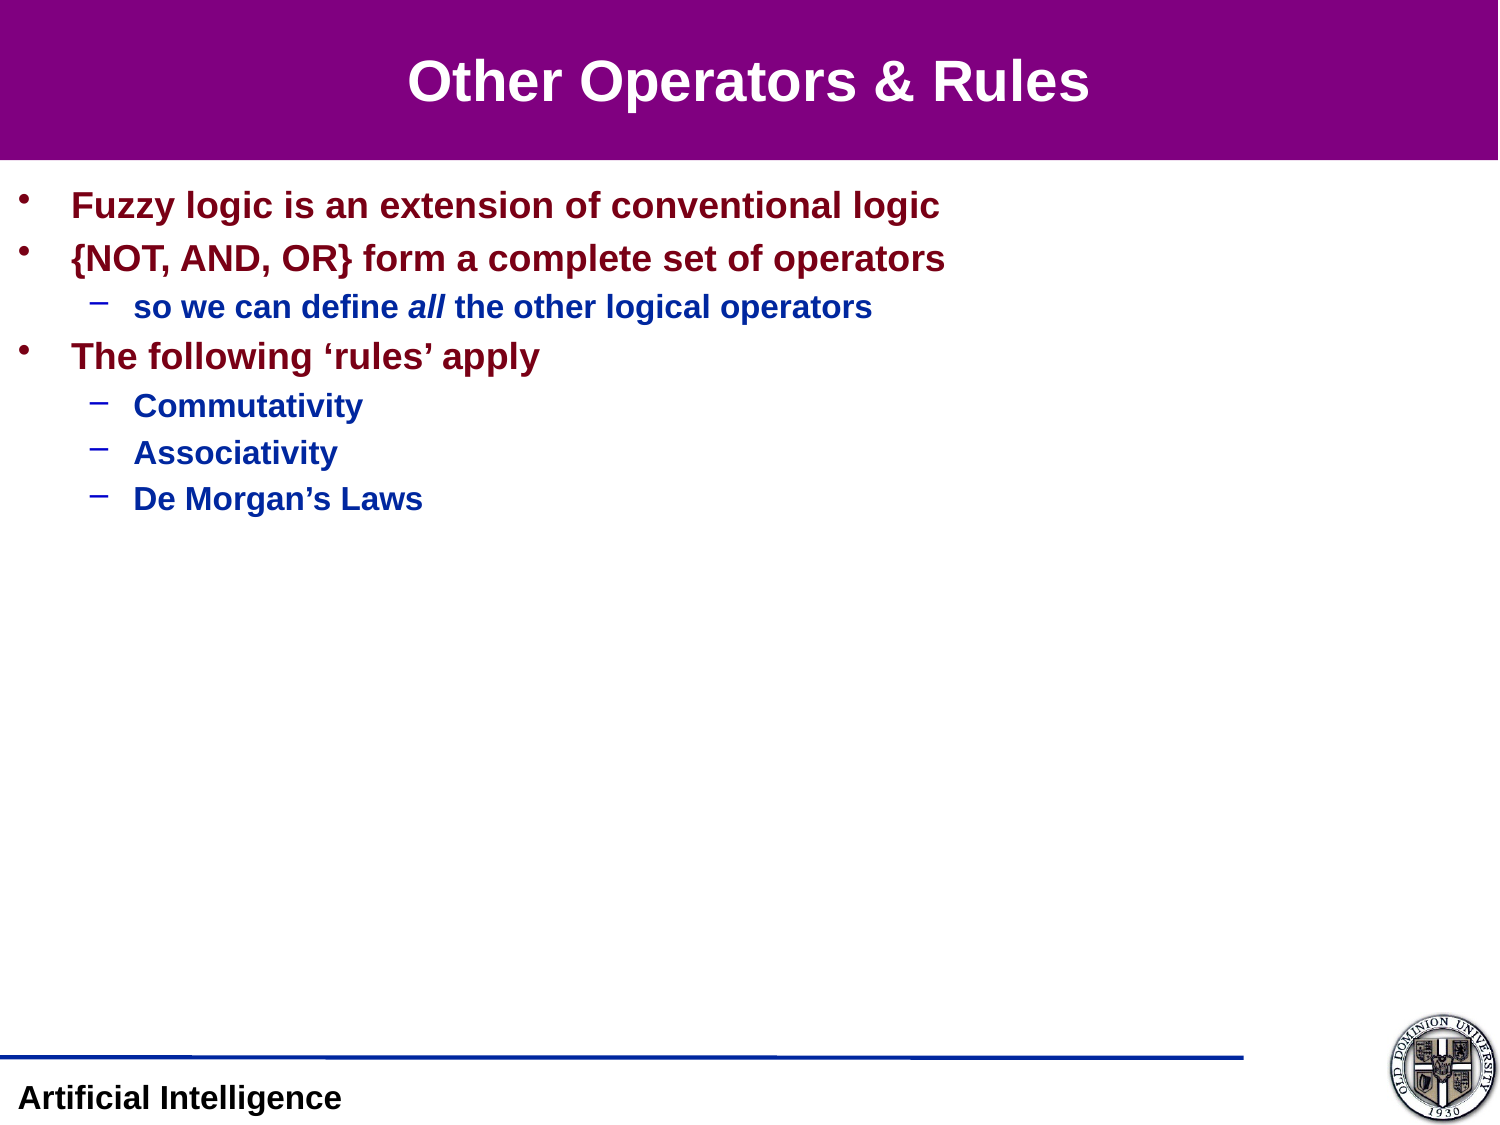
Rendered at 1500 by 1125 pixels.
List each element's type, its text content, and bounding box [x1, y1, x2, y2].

picture [1387, 1012, 1500, 1125]
list Fuzzy logic is an extension of conventional logic {NOT, AND, OR} form a complete set of operators so we can define all the other logical operators The following ‘rules’ apply Commutativity Associativity De Morgan’s Laws [3, 173, 1498, 1026]
title Other Operators & Rules [3, 1, 1496, 155]
